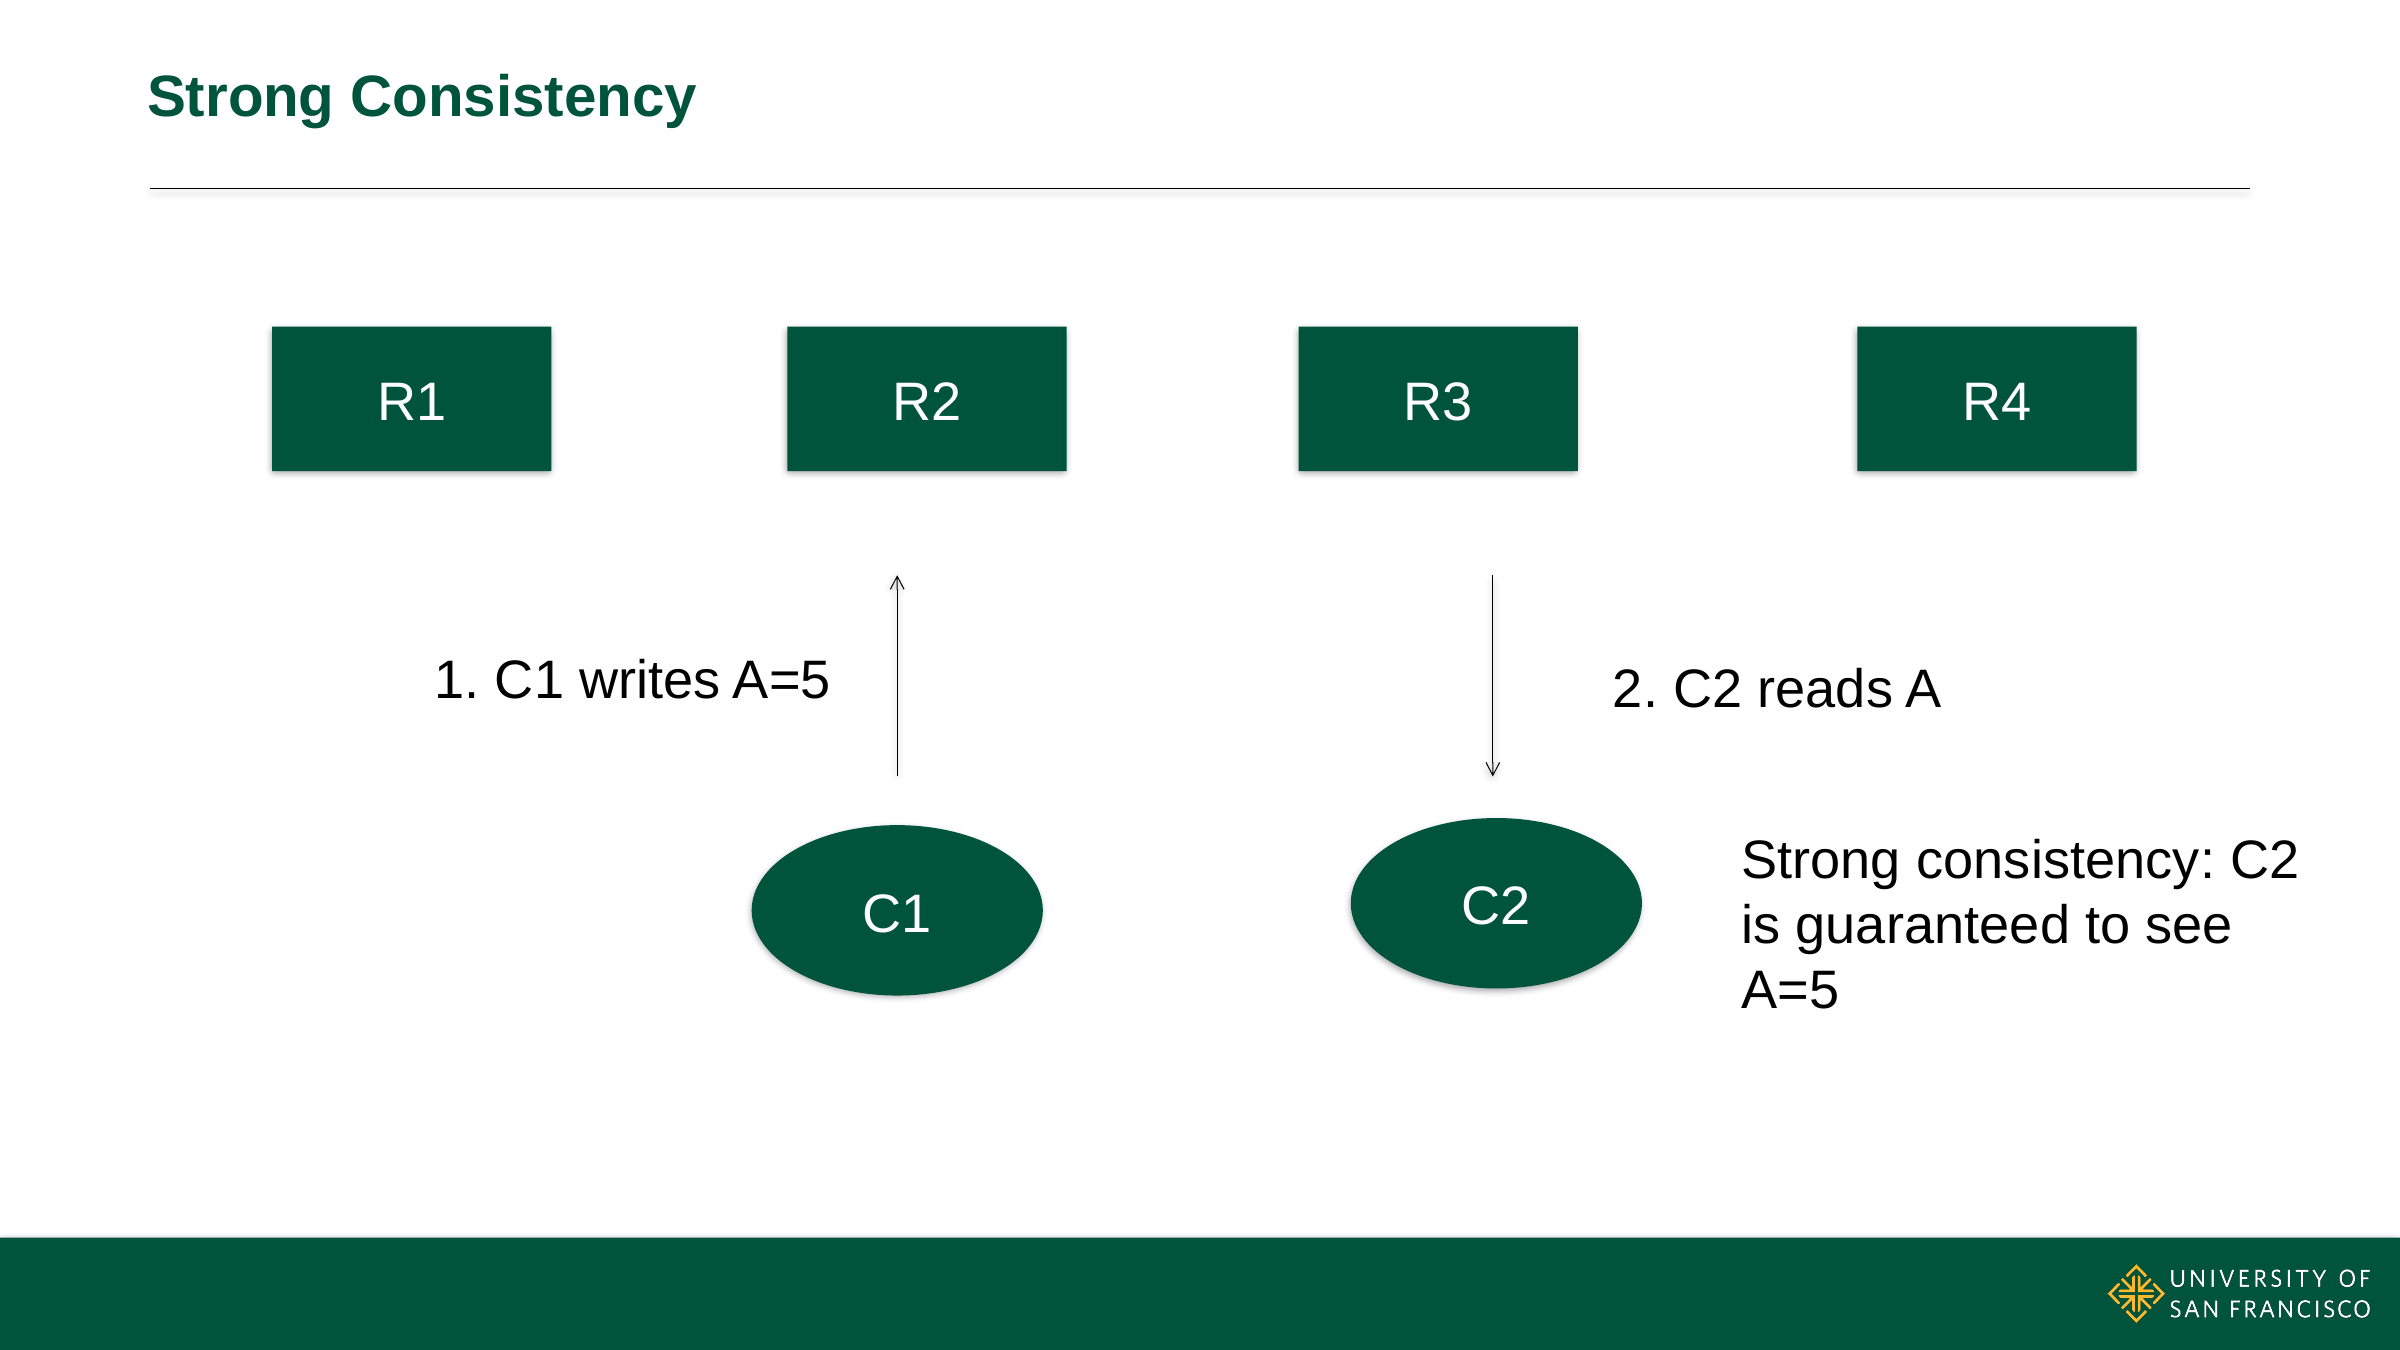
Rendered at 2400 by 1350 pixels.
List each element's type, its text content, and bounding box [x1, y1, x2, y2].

text_box R3 [1298, 326, 1579, 472]
text_box C2 [1350, 817, 1643, 990]
picture [2107, 1264, 2370, 1323]
text_box 2. C2 reads A [1598, 646, 1957, 726]
text_box R1 [271, 326, 552, 472]
text_box R4 [1857, 326, 2137, 472]
text_box C1 [750, 824, 1044, 997]
title Strong Consistency [146, 25, 2250, 165]
text_box Strong consistency: C2 is guaranteed to see A=5 [1726, 817, 2336, 1027]
text_box R2 [786, 326, 1067, 472]
text_box 1. C1 writes A=5 [420, 636, 847, 717]
